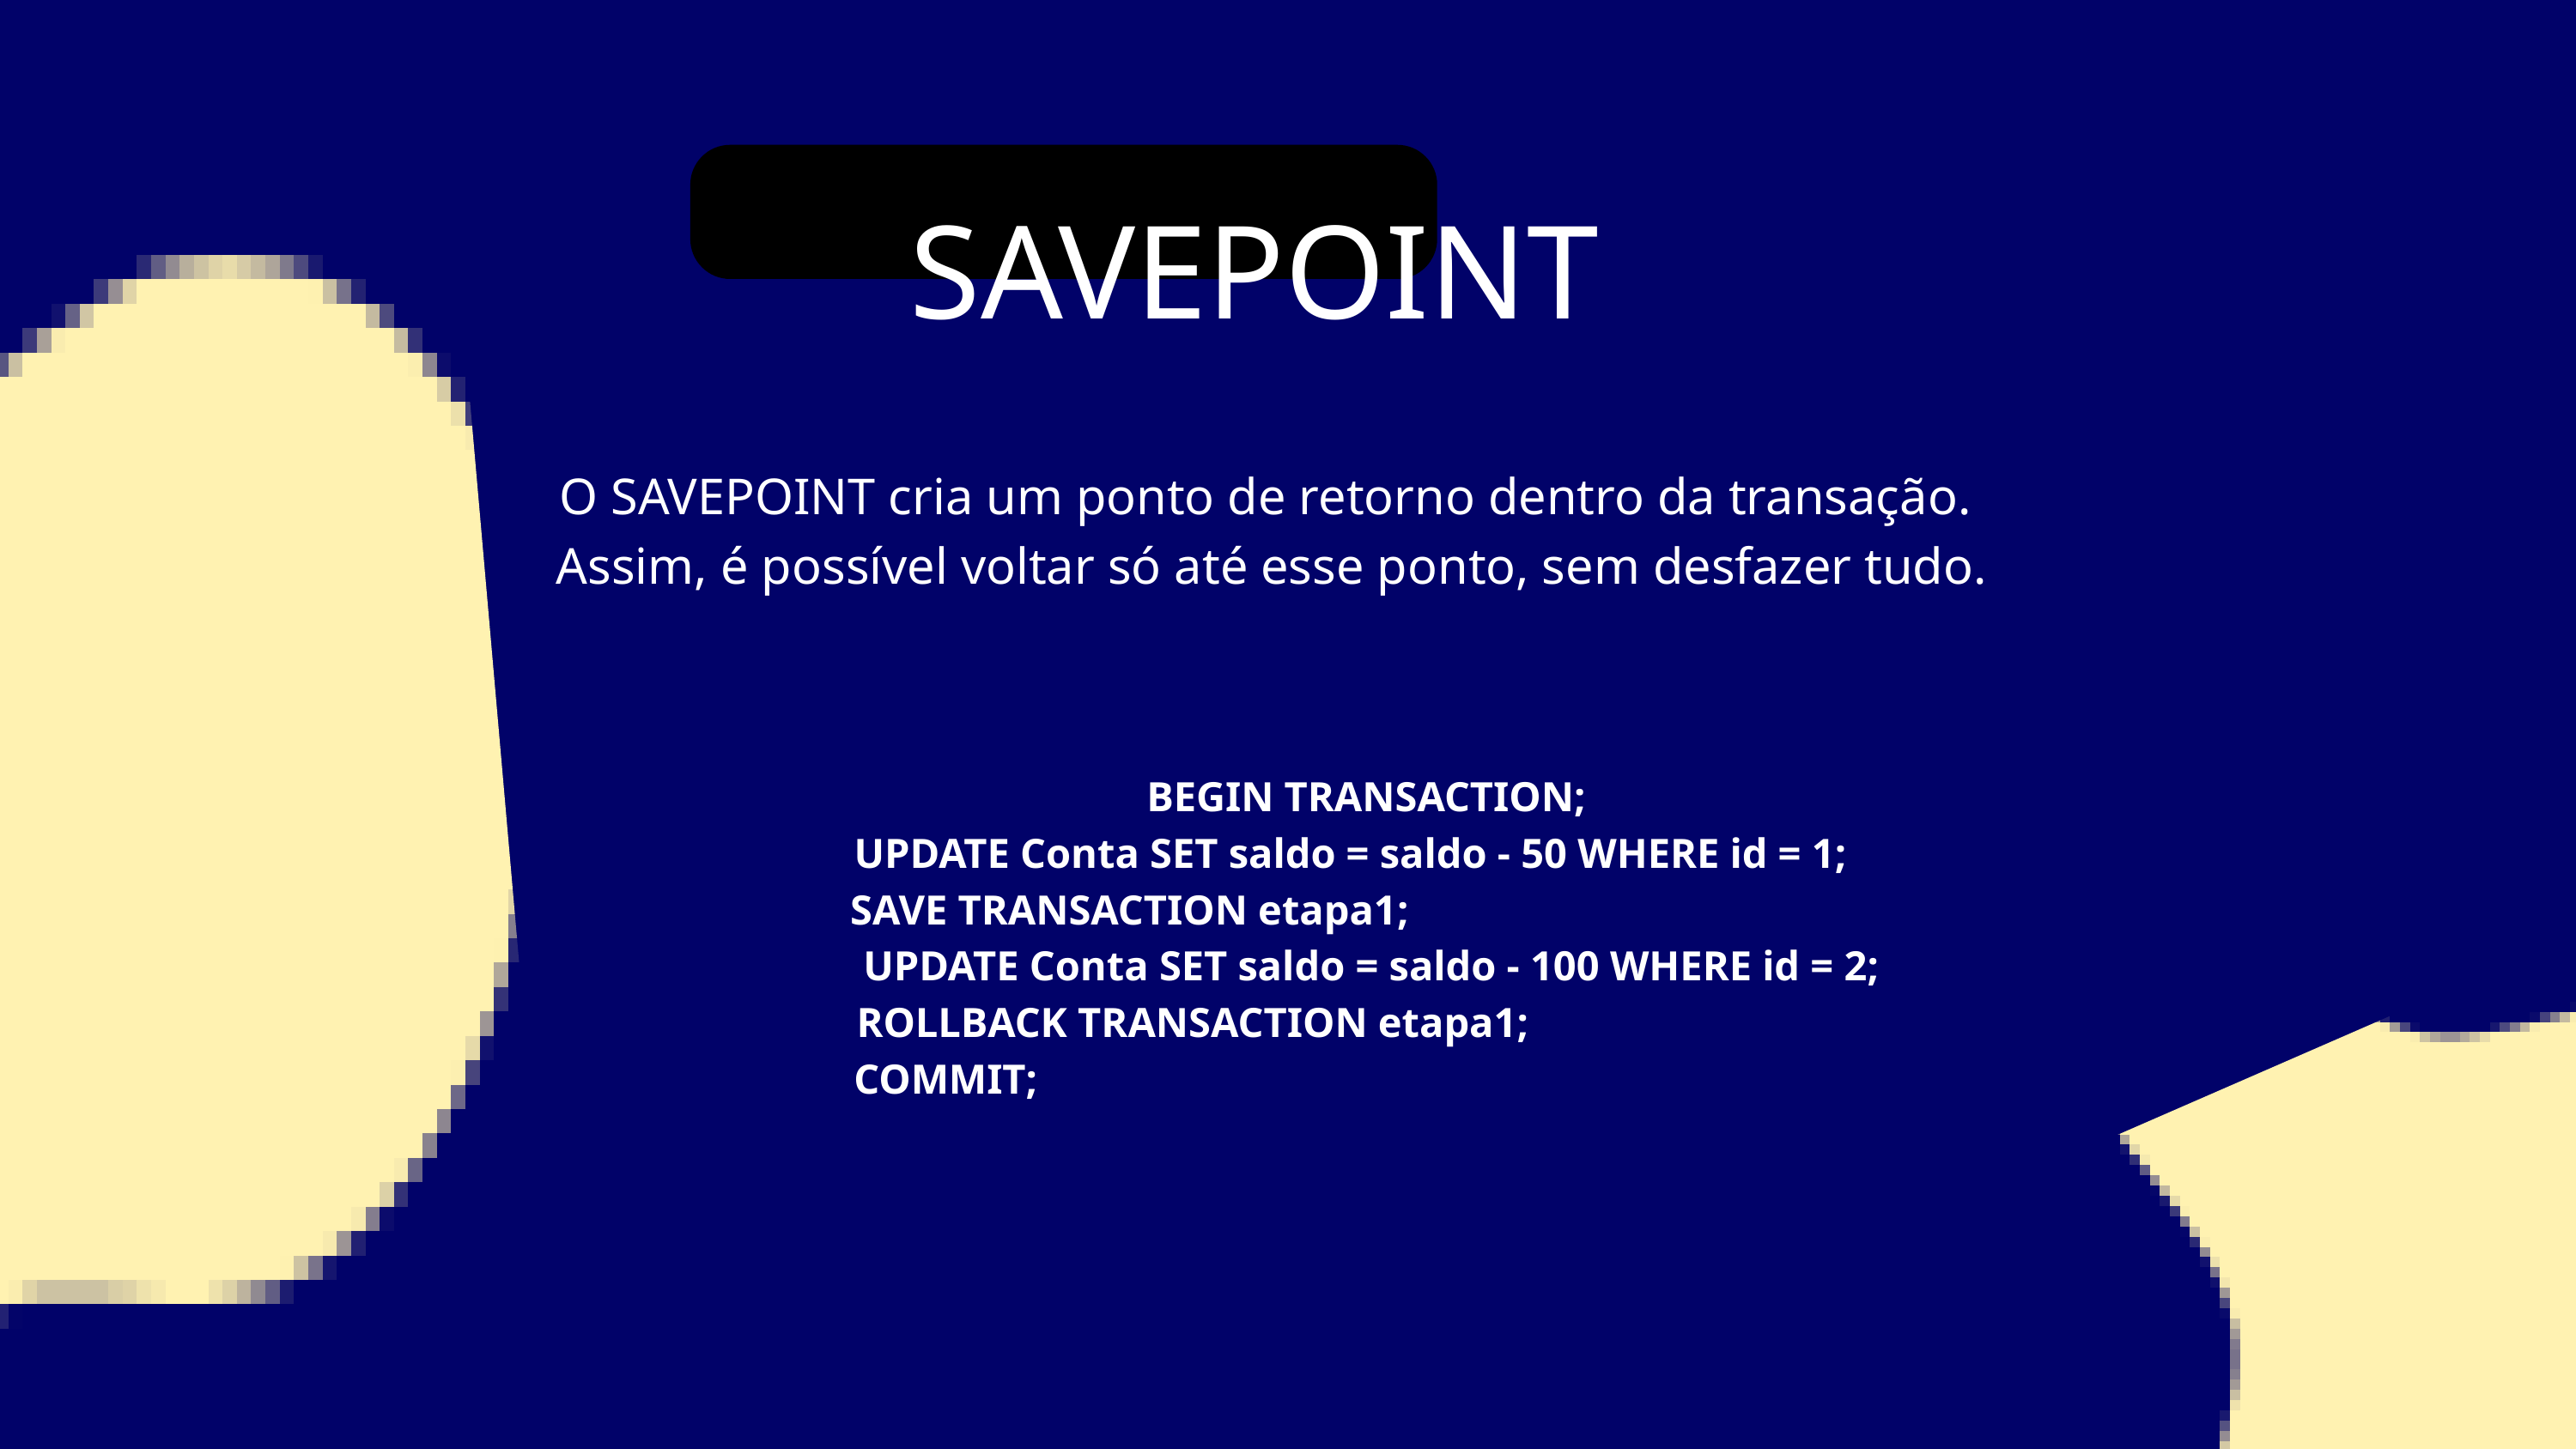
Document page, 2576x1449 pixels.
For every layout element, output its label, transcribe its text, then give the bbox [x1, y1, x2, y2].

text_box [2070, 935, 2576, 1449]
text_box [690, 144, 1437, 280]
text_box SAVEPOINT [855, 164, 1653, 345]
text_box O SAVEPOINT cria um ponto de retorno dentro da transação. Assim, é possível voltar só até esse ponto, sem desfazer tudo. [461, 455, 2071, 594]
text_box BEGIN TRANSACTION; UPDATE Conta SET saldo = saldo - 50 WHERE id = 1; SAVE TRANSACTION etapa1; UPDATE Conta SET saldo = saldo - 100 WHERE id = 2; ROLLBACK TRANSACTION etapa1; COMMIT; [0, 706, 1999, 1159]
text_box [0, 0, 497, 706]
text_box [0, 1159, 562, 1449]
